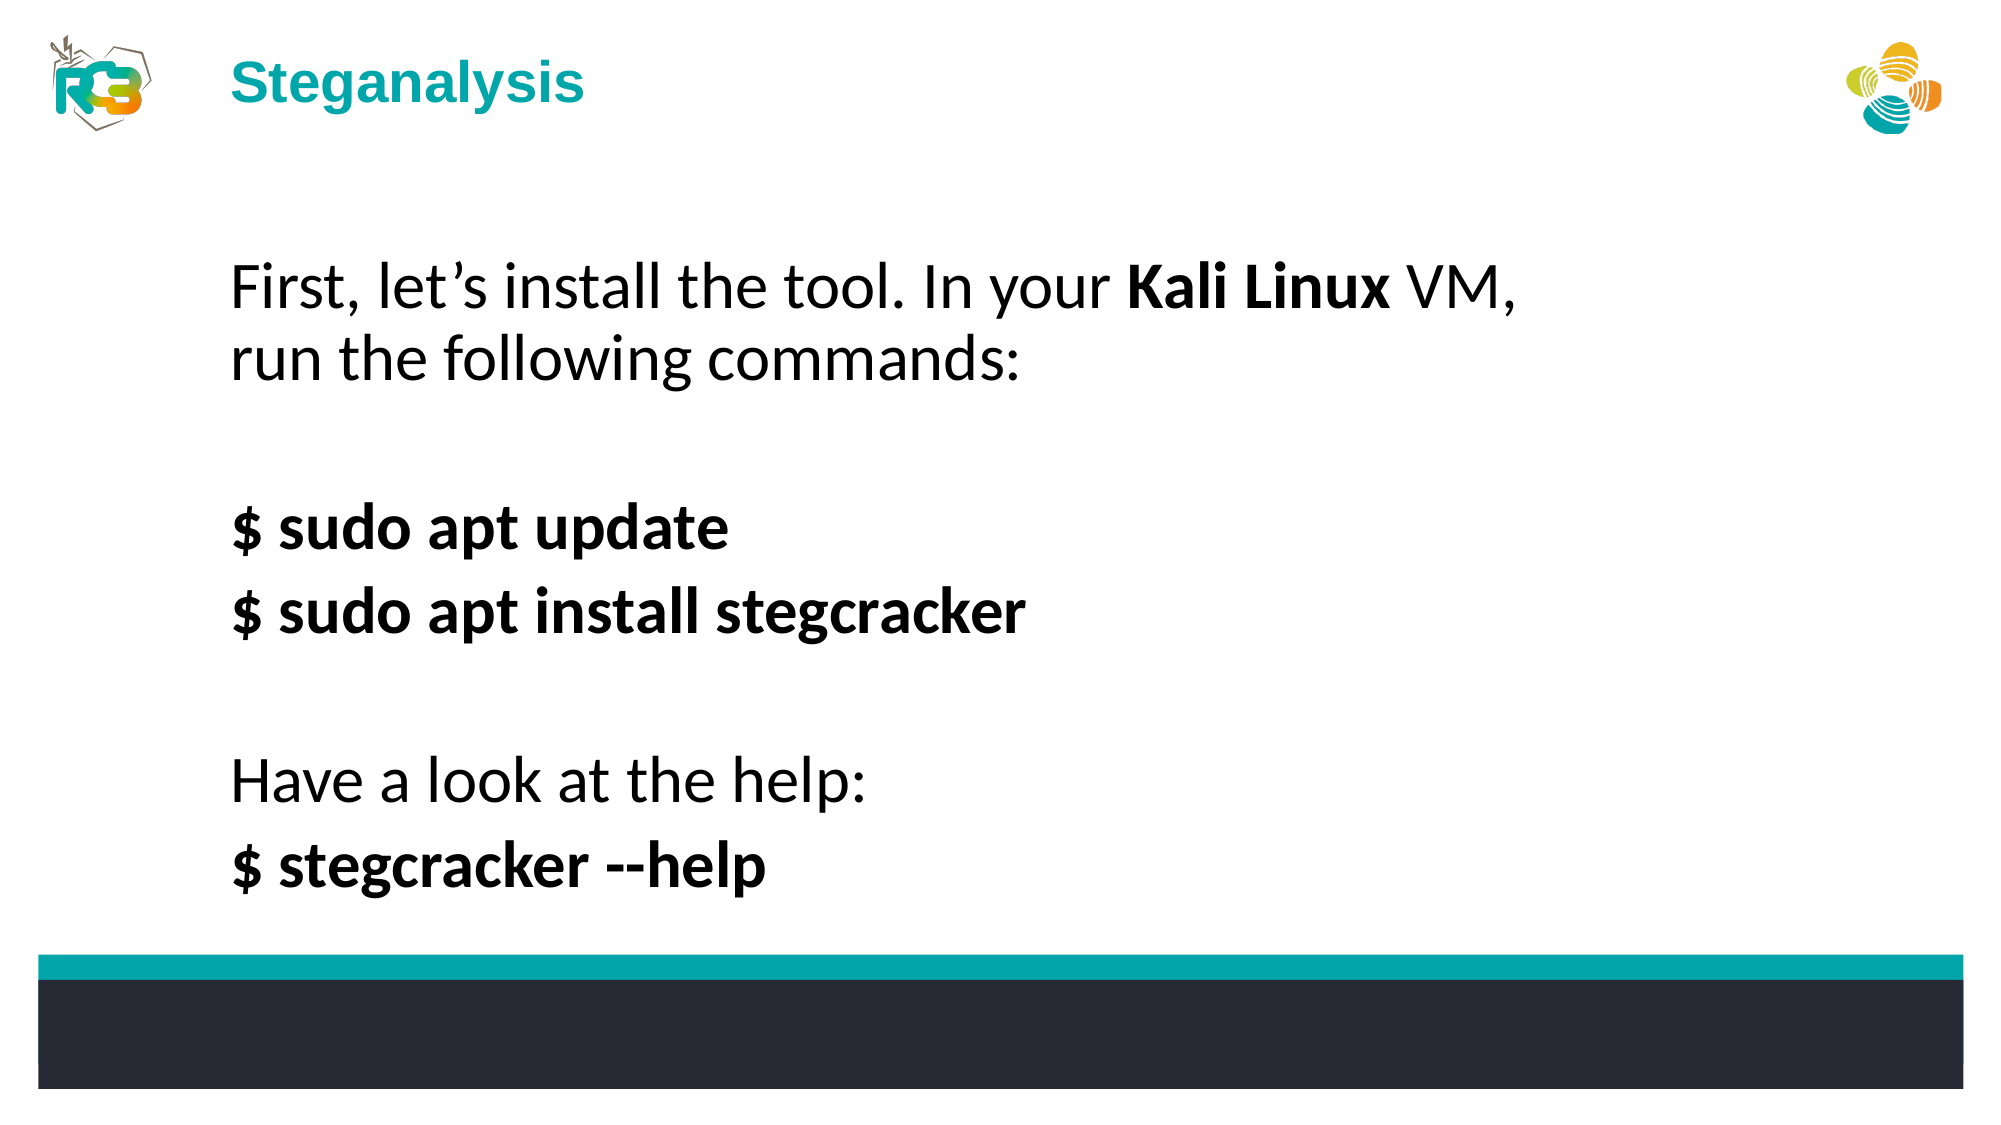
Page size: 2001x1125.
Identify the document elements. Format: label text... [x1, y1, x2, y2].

text_box First, let’s install the tool. In your Kali Linux VM, run the following commands: $ sudo apt update $ sudo apt install stegcracker Have a look at the help: $ stegcracker --help [215, 243, 1559, 958]
picture [50, 32, 152, 134]
list Steganalysis [215, 44, 1820, 137]
